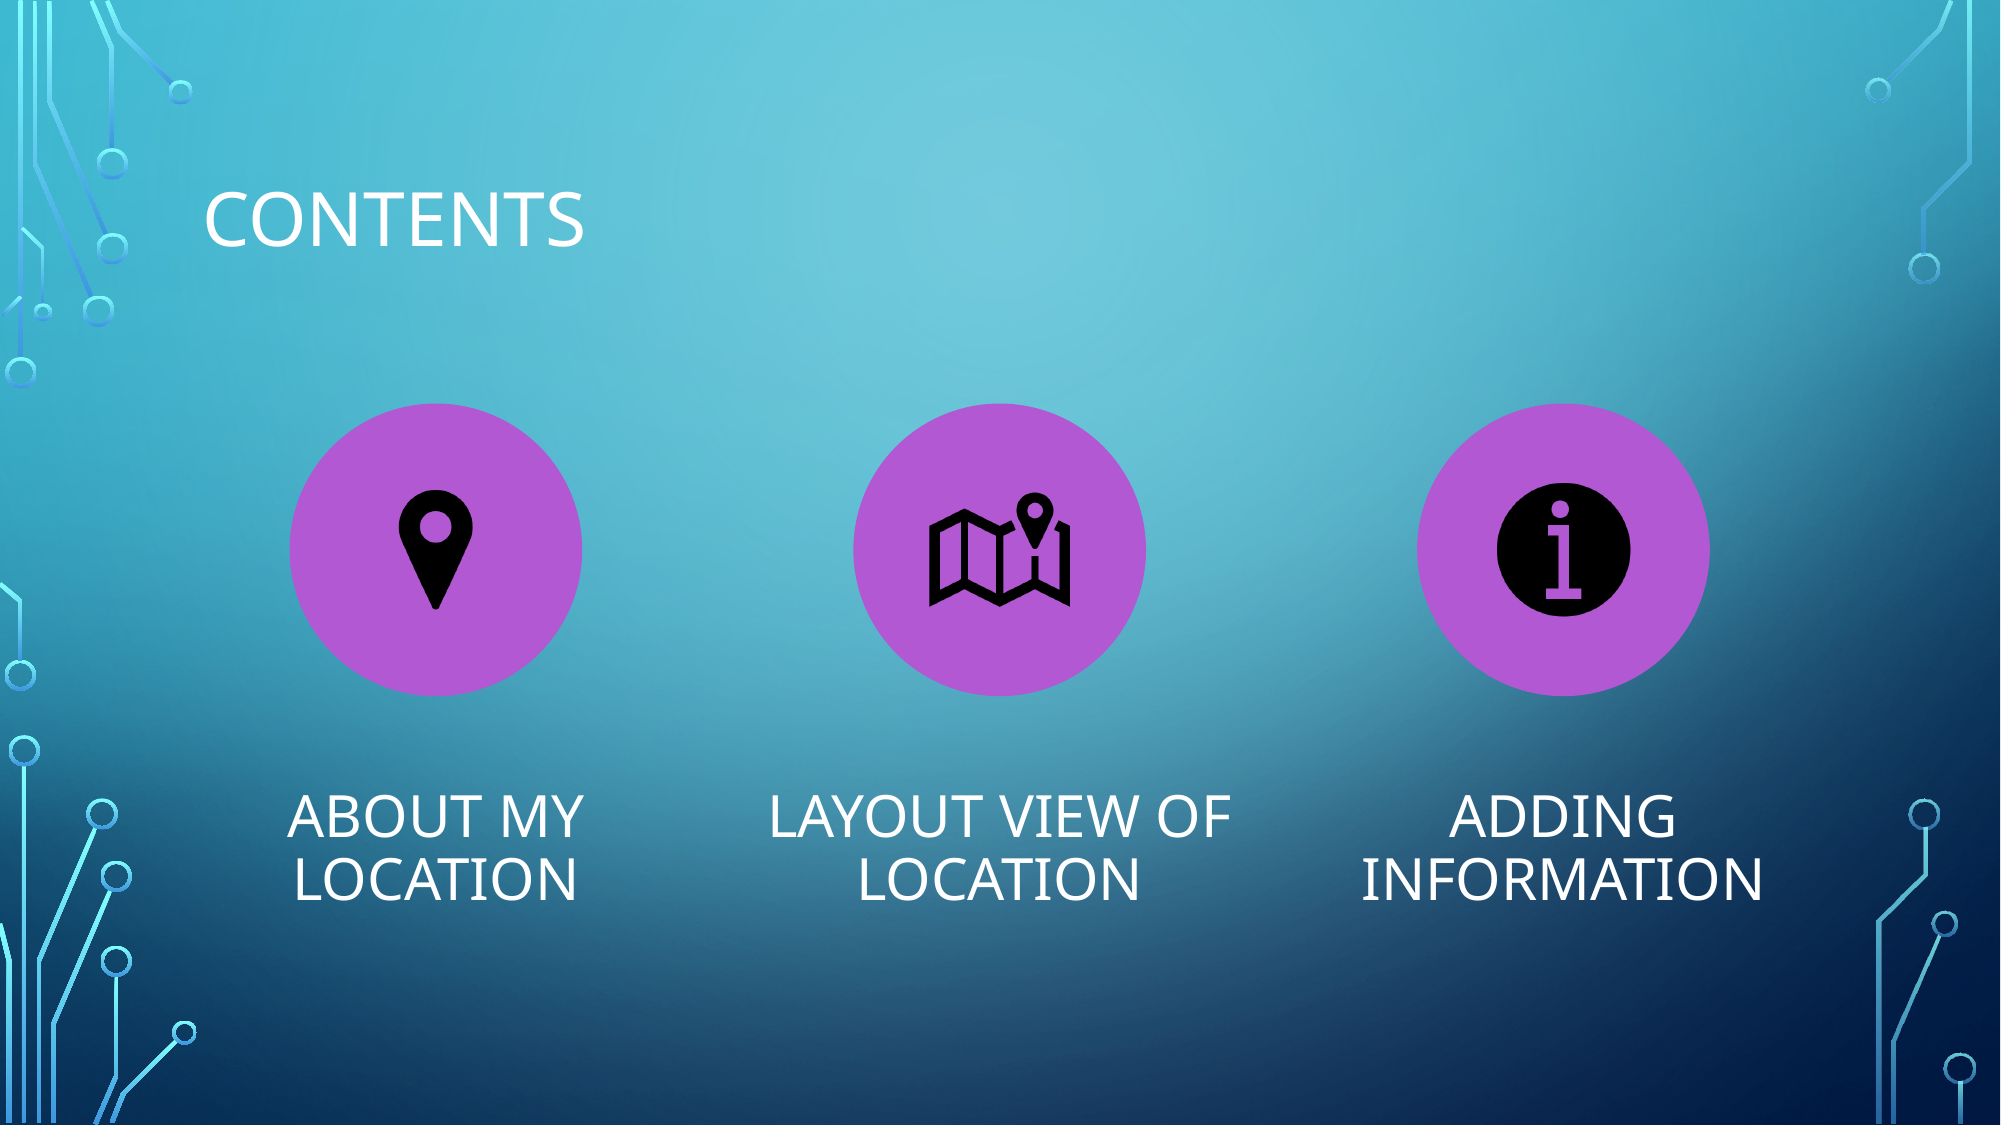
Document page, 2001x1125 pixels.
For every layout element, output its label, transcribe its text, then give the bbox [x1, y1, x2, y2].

title Contents [187, 101, 1813, 344]
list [186, 396, 1813, 913]
